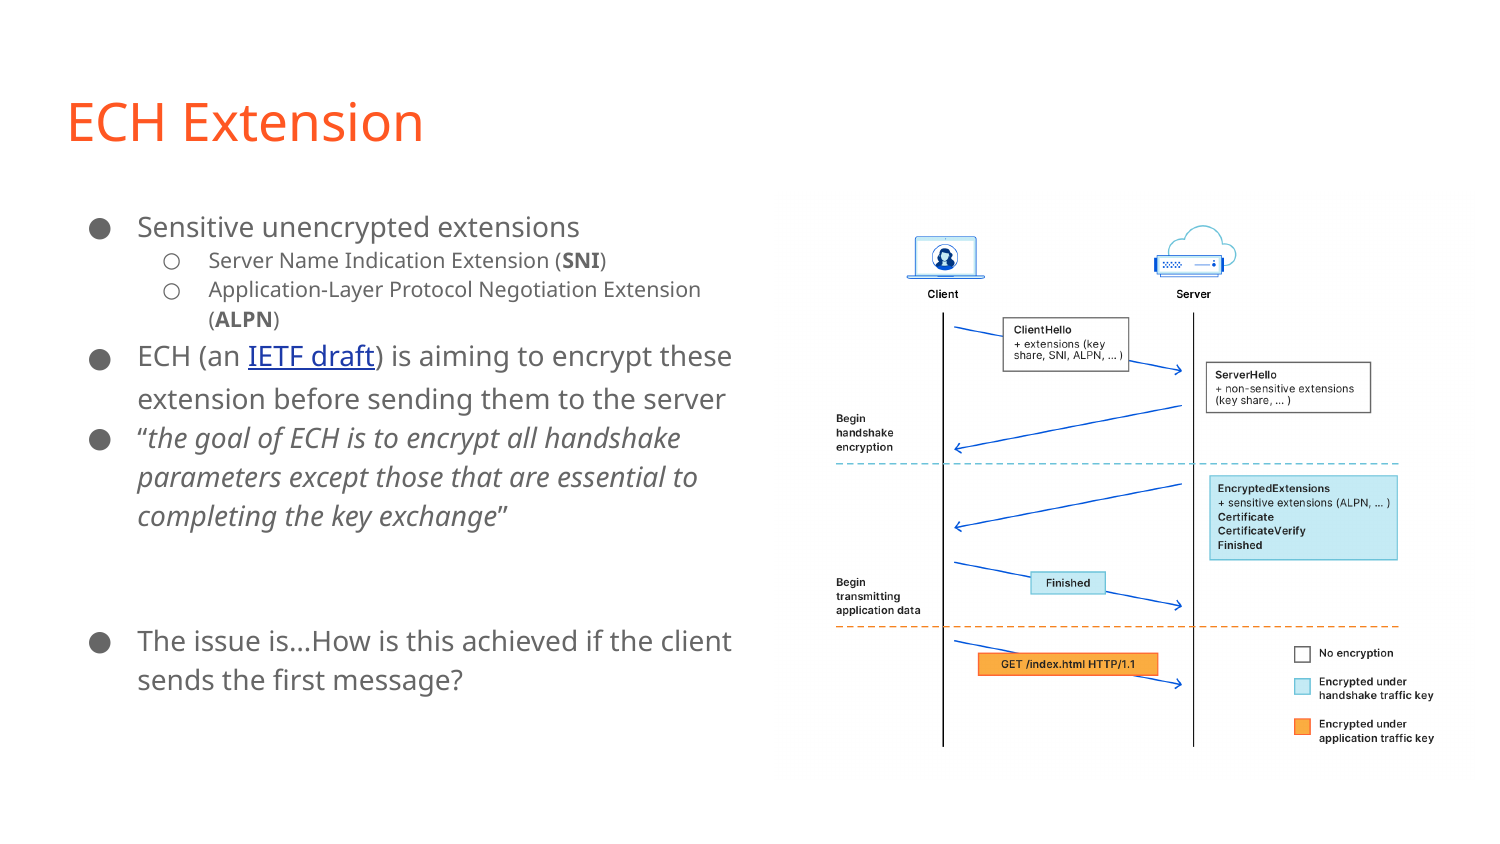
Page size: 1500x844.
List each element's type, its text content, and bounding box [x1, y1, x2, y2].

title ECH Extension [51, 72, 1449, 167]
list Sensitive unencrypted extensions Server Name Indication Extension (SNI) Application-Layer Protocol Negotiation Extension (ALPN) ECH (an IETF draft) is aiming to encrypt these extension before sending them to the server “the goal of ECH is to encrypt all handshake parameters except those that are essential to completing the key exchange” The issue is…How is this achieved if the client sends the first message? [51, 189, 750, 750]
picture [774, 191, 1476, 780]
